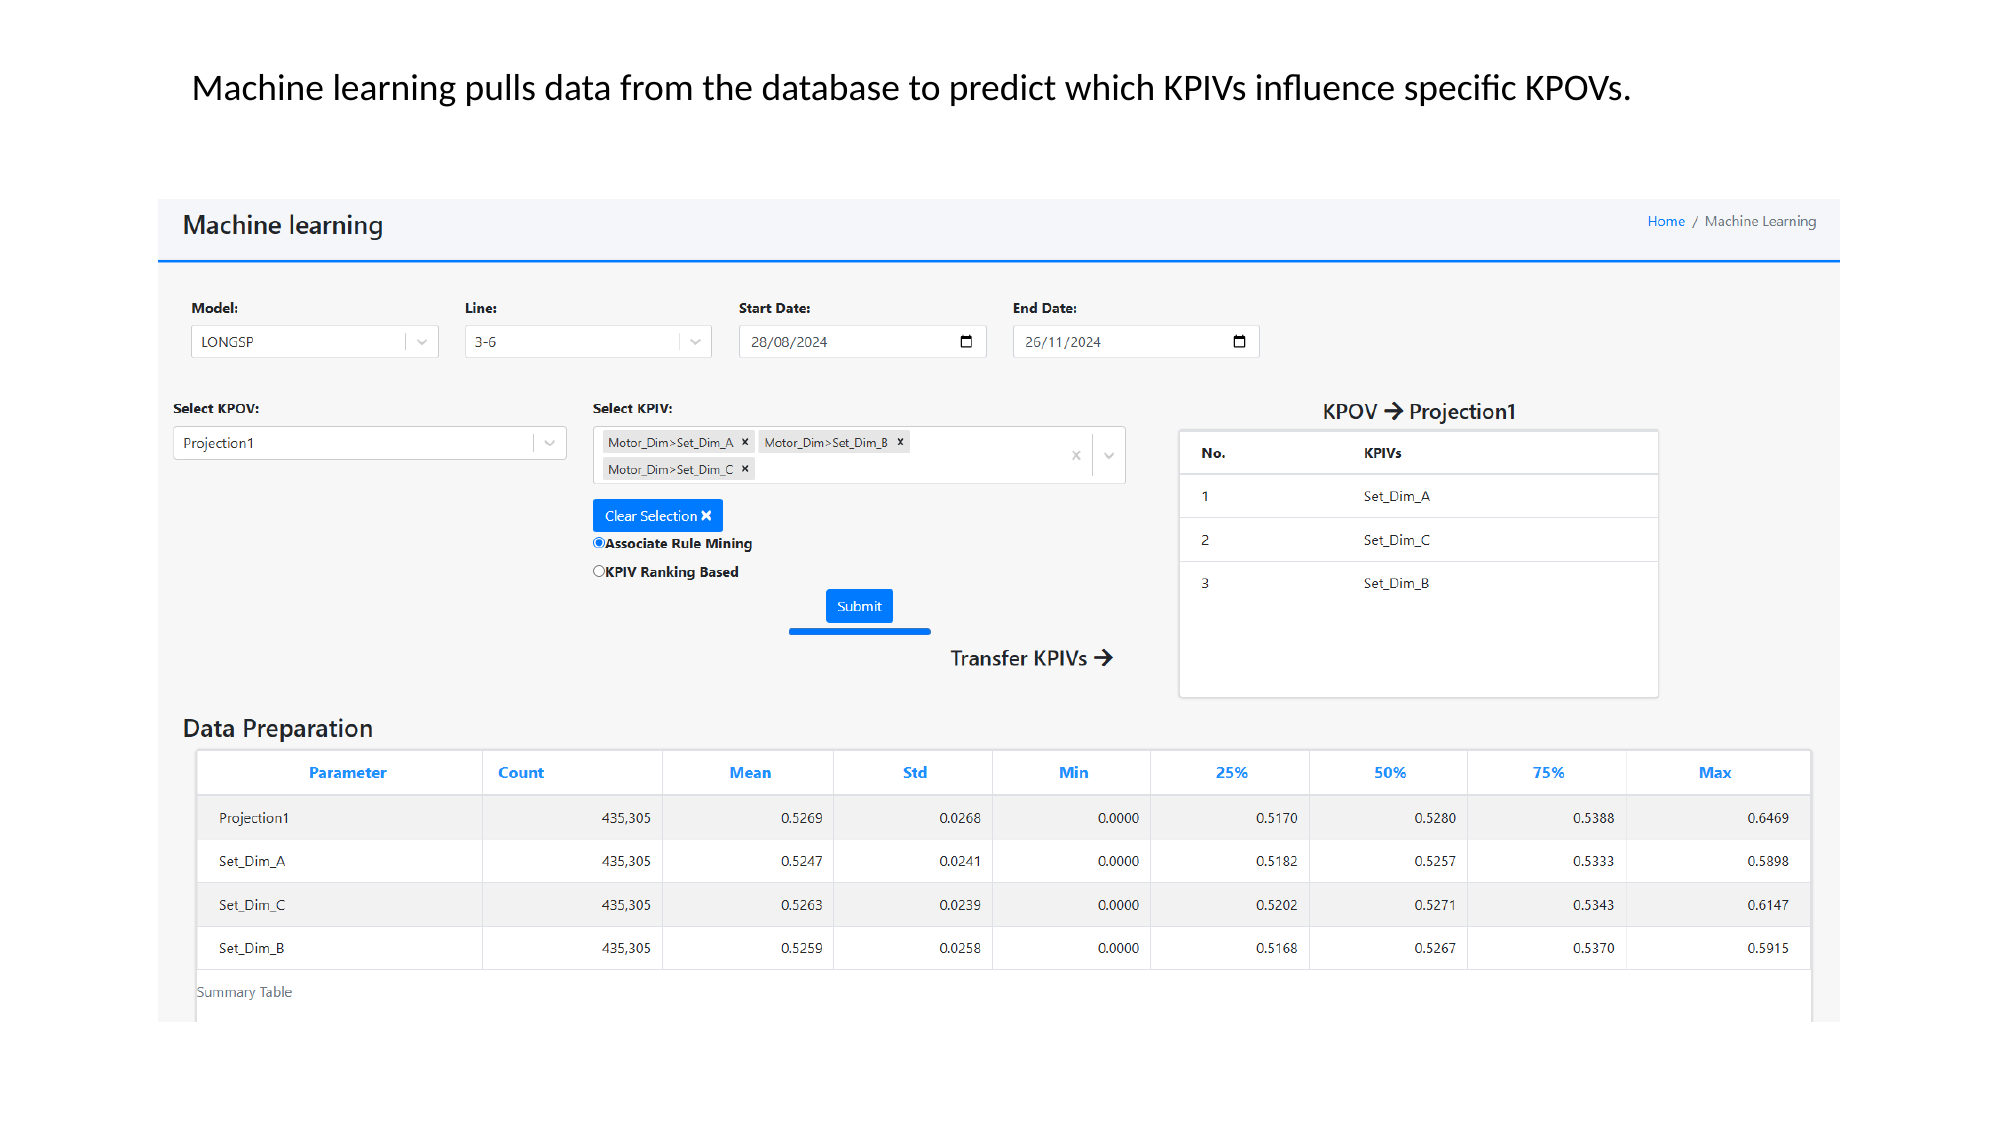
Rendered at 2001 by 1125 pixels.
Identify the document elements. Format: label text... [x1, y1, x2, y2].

text_box Machine learning pulls data from the database to predict which KPIVs influence specific KPOVs. [176, 55, 1714, 116]
picture [157, 199, 1840, 1022]
